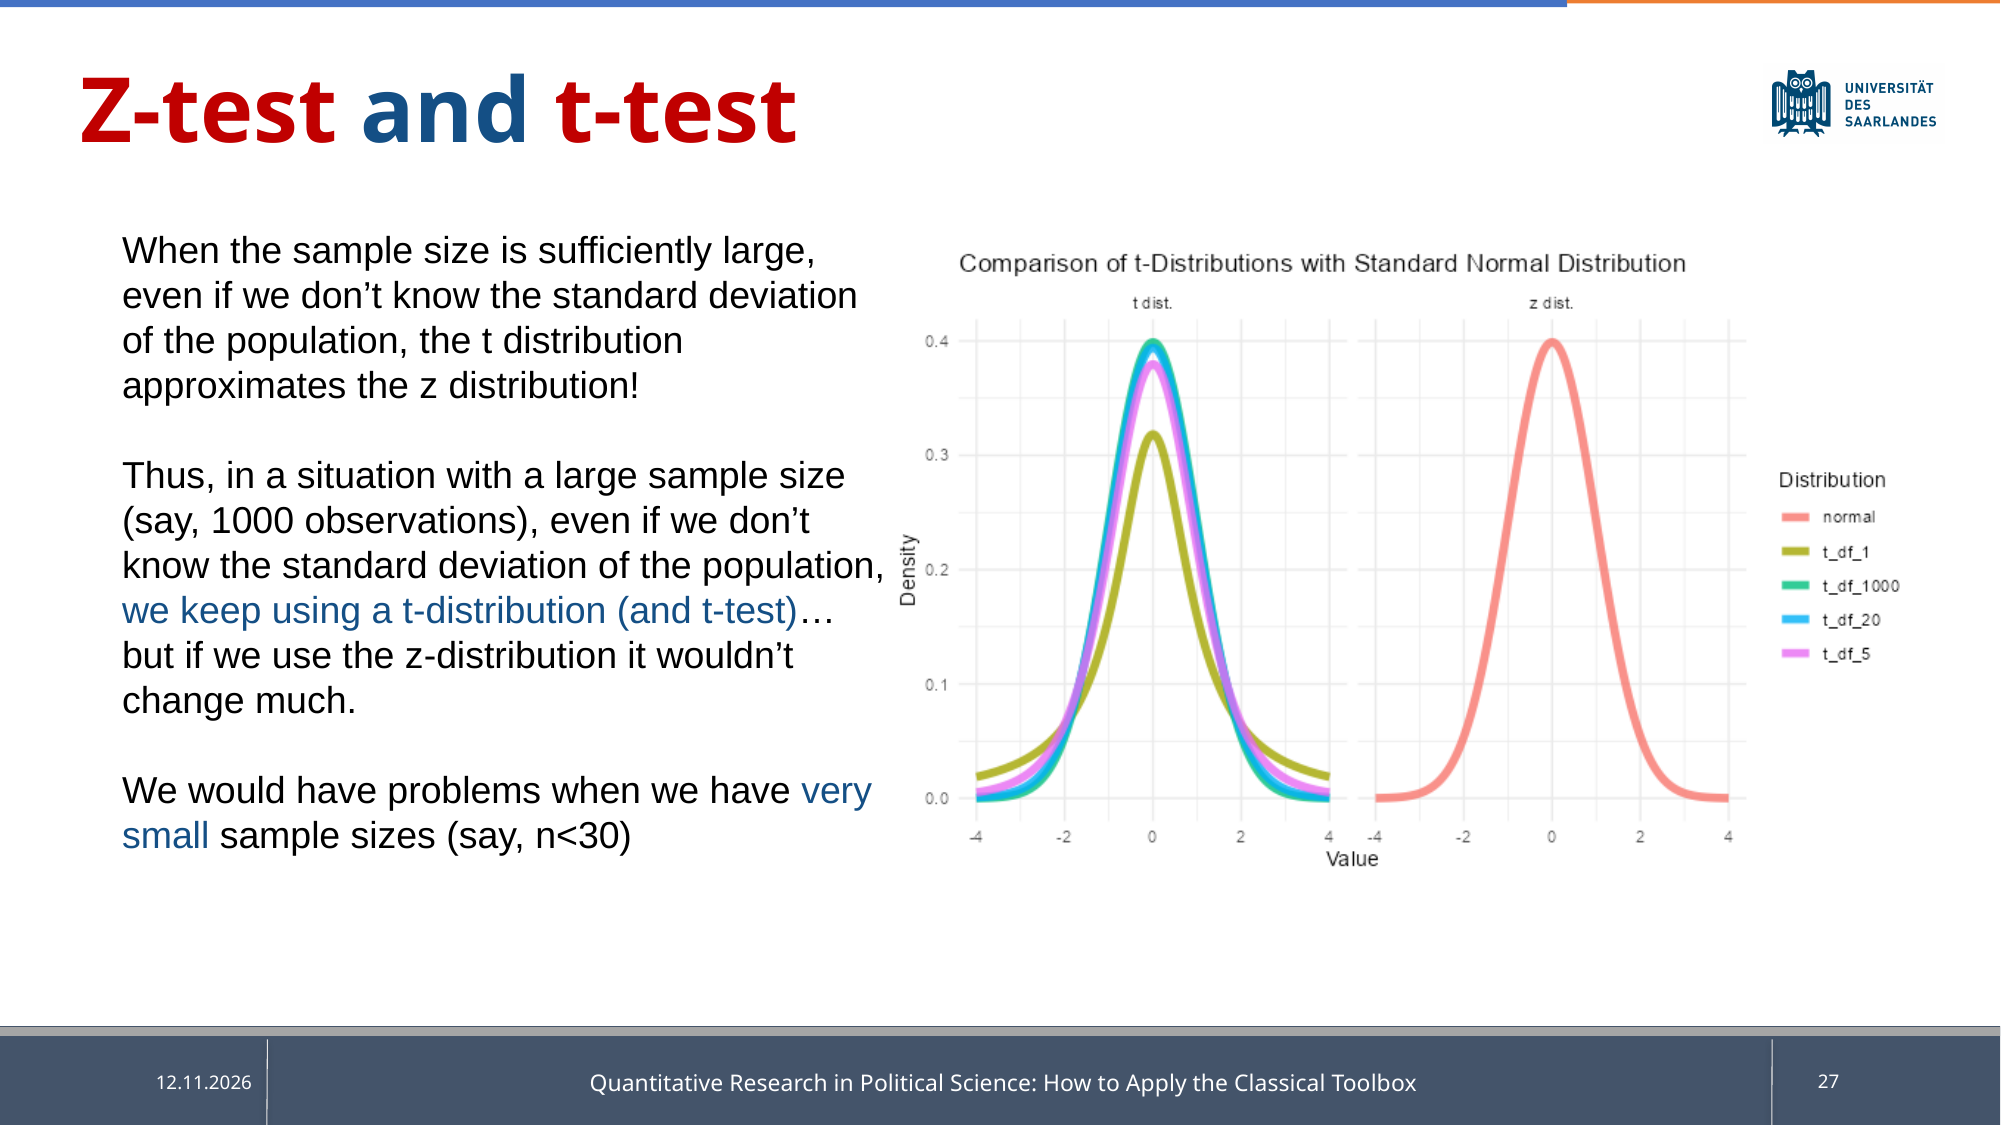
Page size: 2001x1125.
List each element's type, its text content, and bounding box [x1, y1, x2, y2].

text_box When the sample size is sufficiently large, even if we don’t know the standard deviation of the population, the t distribution approximates the z distribution! Thus, in a situation with a large sample size (say, 1000 observations), even if we don’t know the standard deviation of the population, we keep using a t-distribution (and t-test)… but if we use the z-distribution it wouldn’t change much. We would have problems when we have very small sample sizes (say, n<30) [107, 219, 911, 909]
text_box Z-test and t-test [65, 57, 1520, 170]
picture [1763, 63, 1945, 144]
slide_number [65, 1053, 267, 1113]
picture [889, 243, 1922, 881]
slide_number 27 [1803, 1052, 2000, 1113]
footer Quantitative Research in Political Science: How to Apply the Classical Toolbox [266, 1052, 1741, 1113]
text_box [974, 0, 1741, 242]
